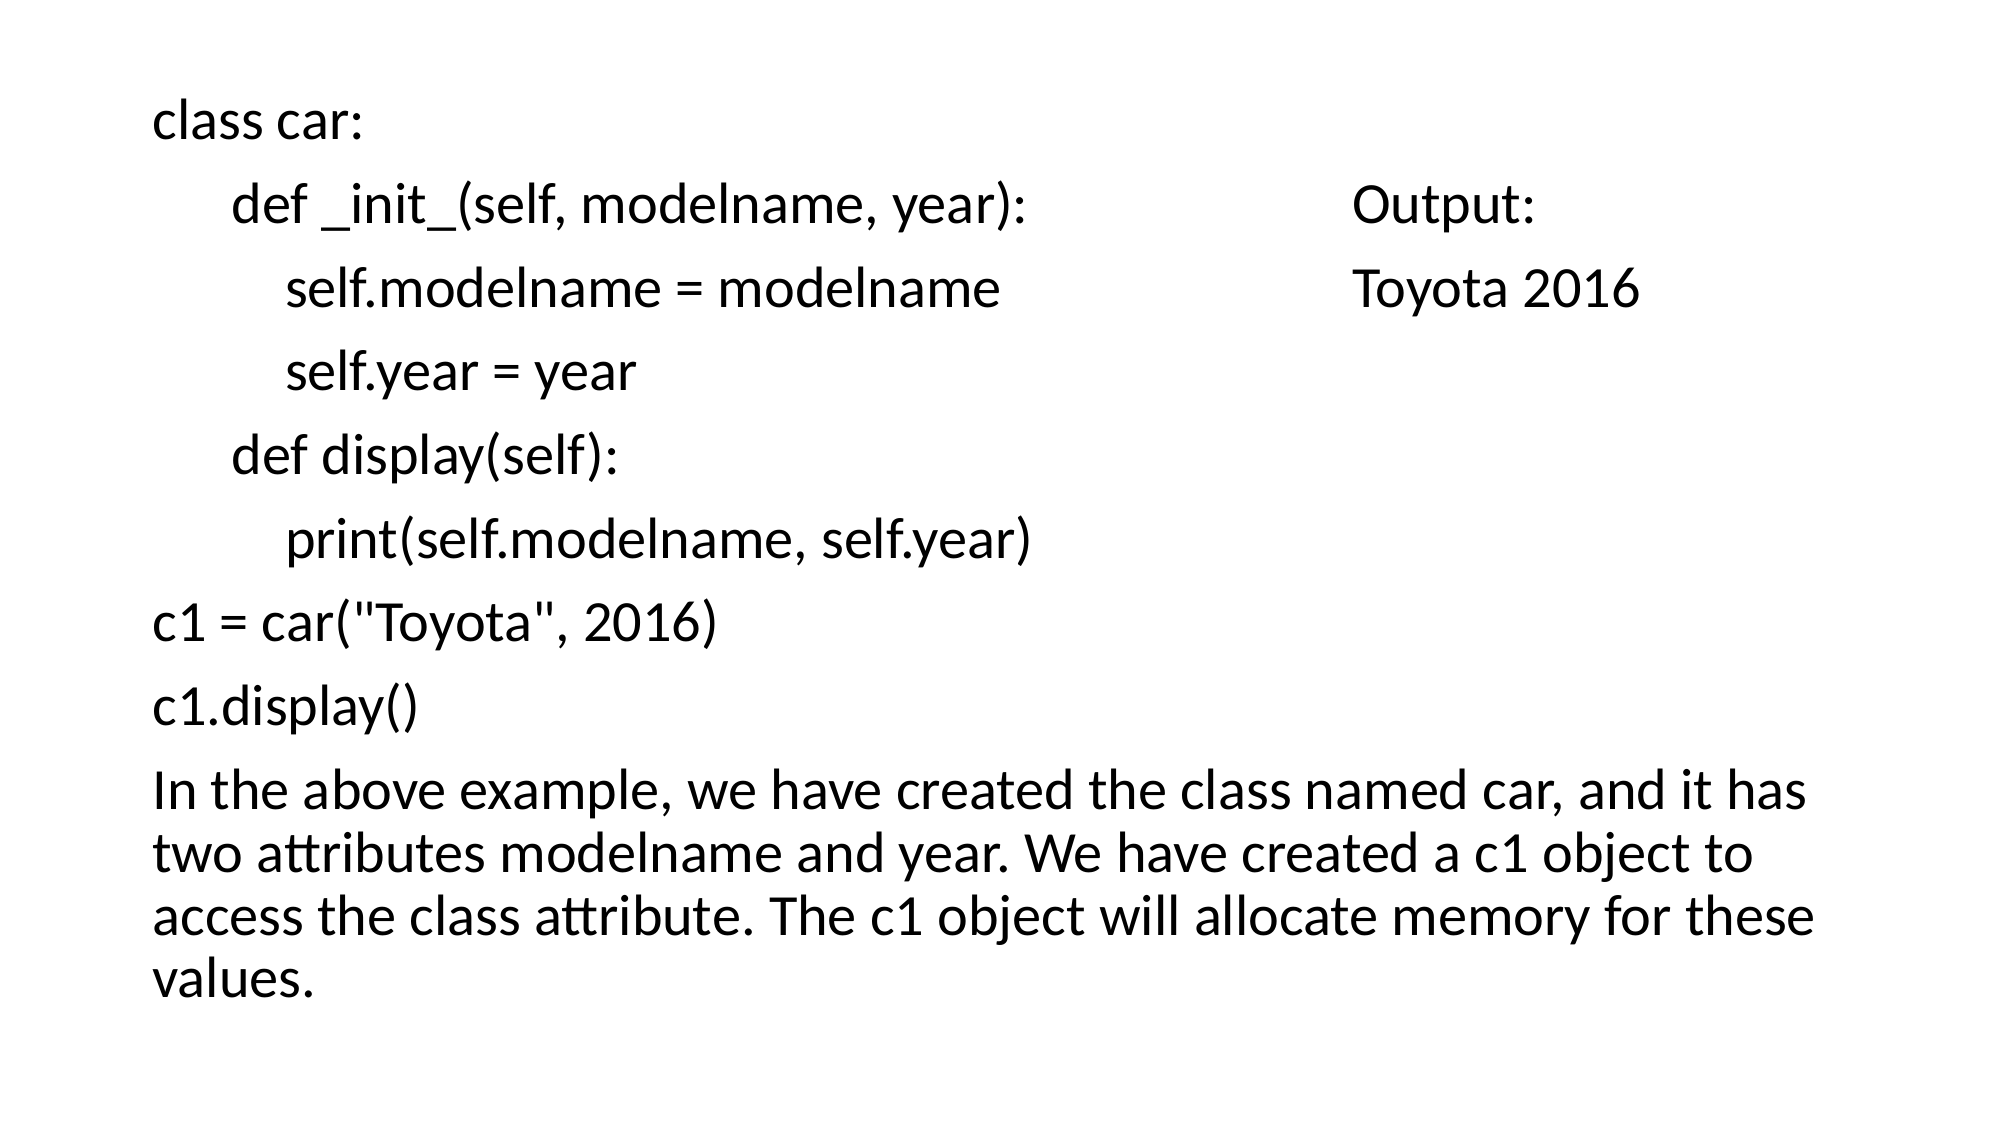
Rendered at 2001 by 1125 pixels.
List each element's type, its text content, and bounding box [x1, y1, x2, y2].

list class car: def _init_(self, modelname, year): Output: self.modelname = modelname Toyota 2016 self.year = year def display(self): print(self.modelname, self.year) c1 = car("Toyota", 2016) c1.display() In the above example, we have created the class named car, and it has two attributes modelname and year. We have created a c1 object to access the class attribute. The c1 object will allocate memory for these values. [137, 82, 1863, 1080]
